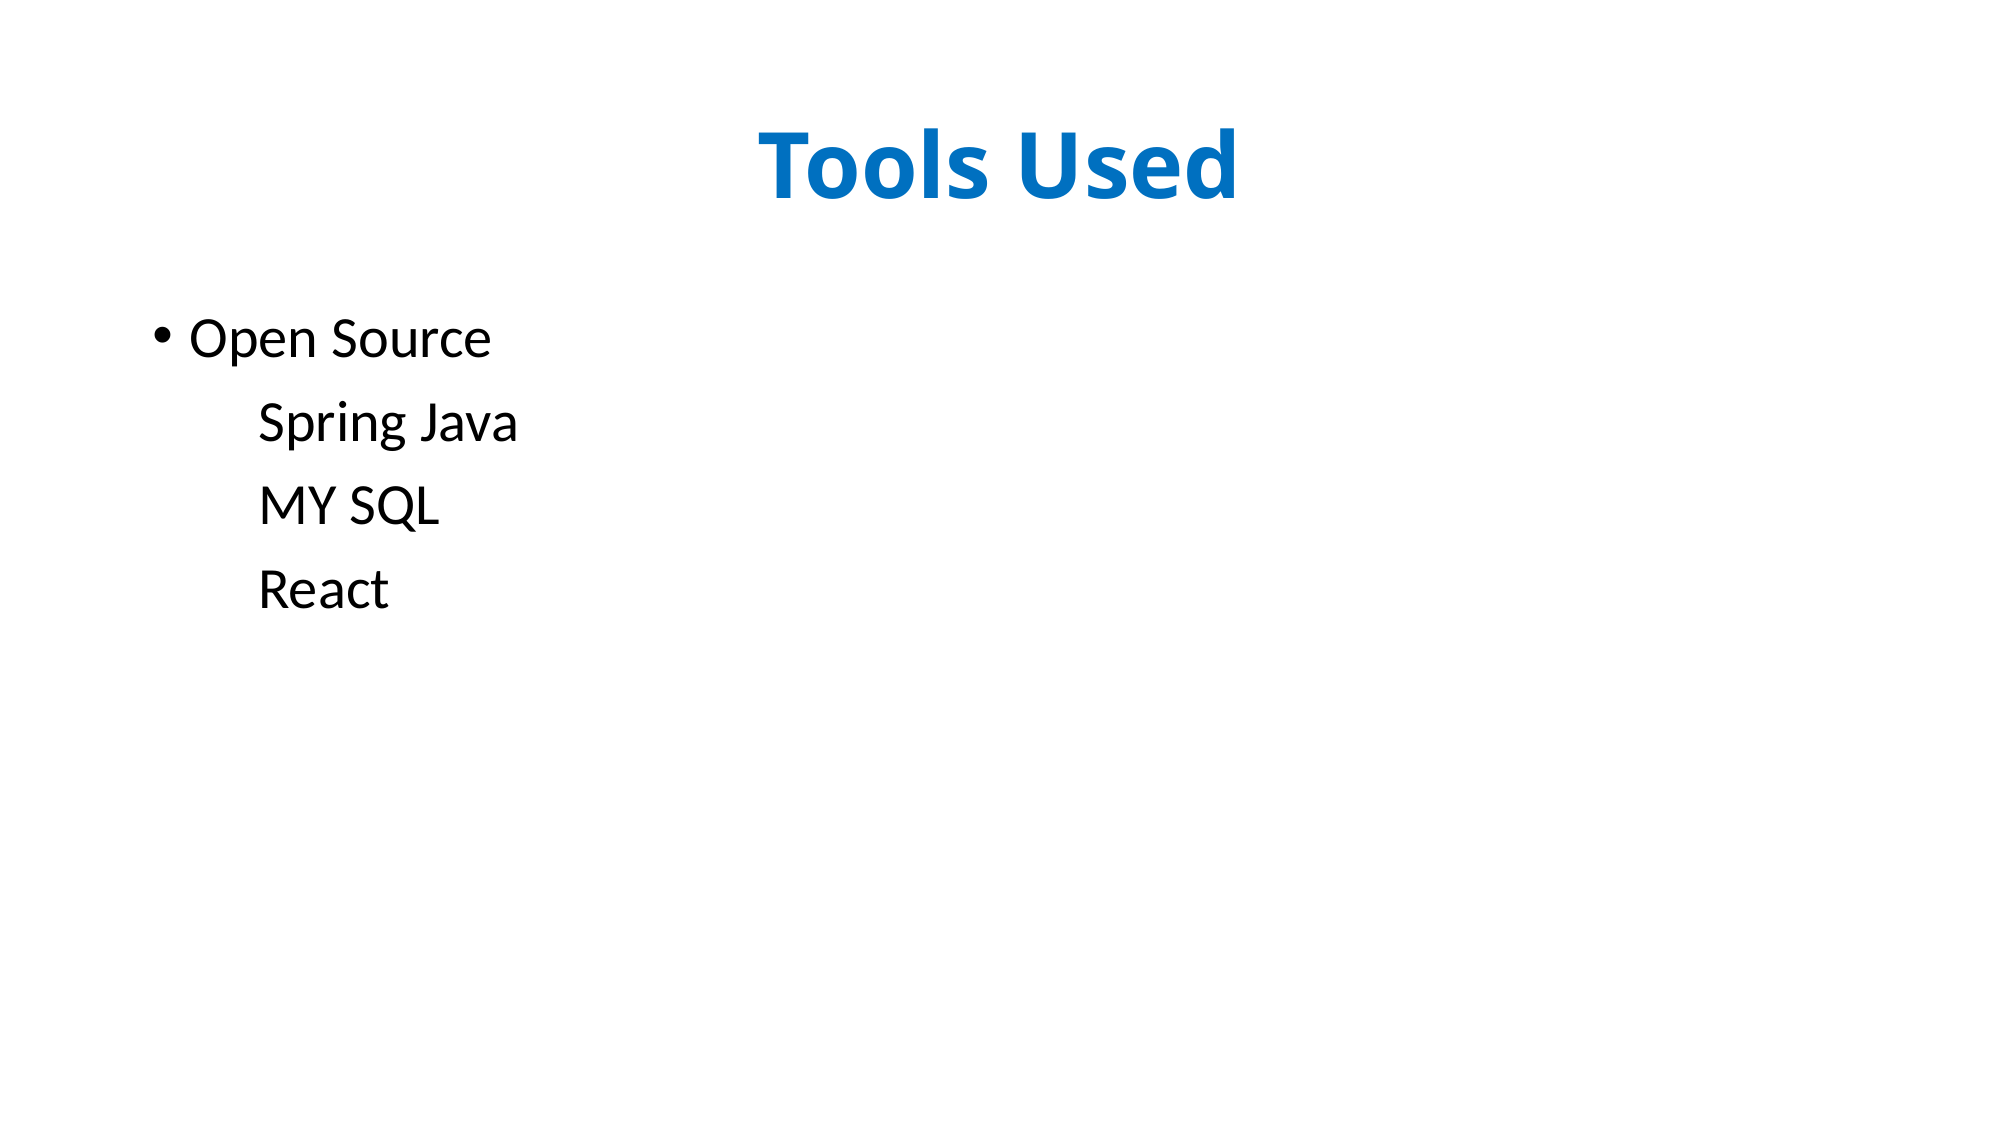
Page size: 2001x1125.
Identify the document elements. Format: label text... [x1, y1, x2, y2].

list Open Source Spring Java MY SQL React [137, 299, 1863, 1014]
title Tools Used [137, 59, 1863, 278]
